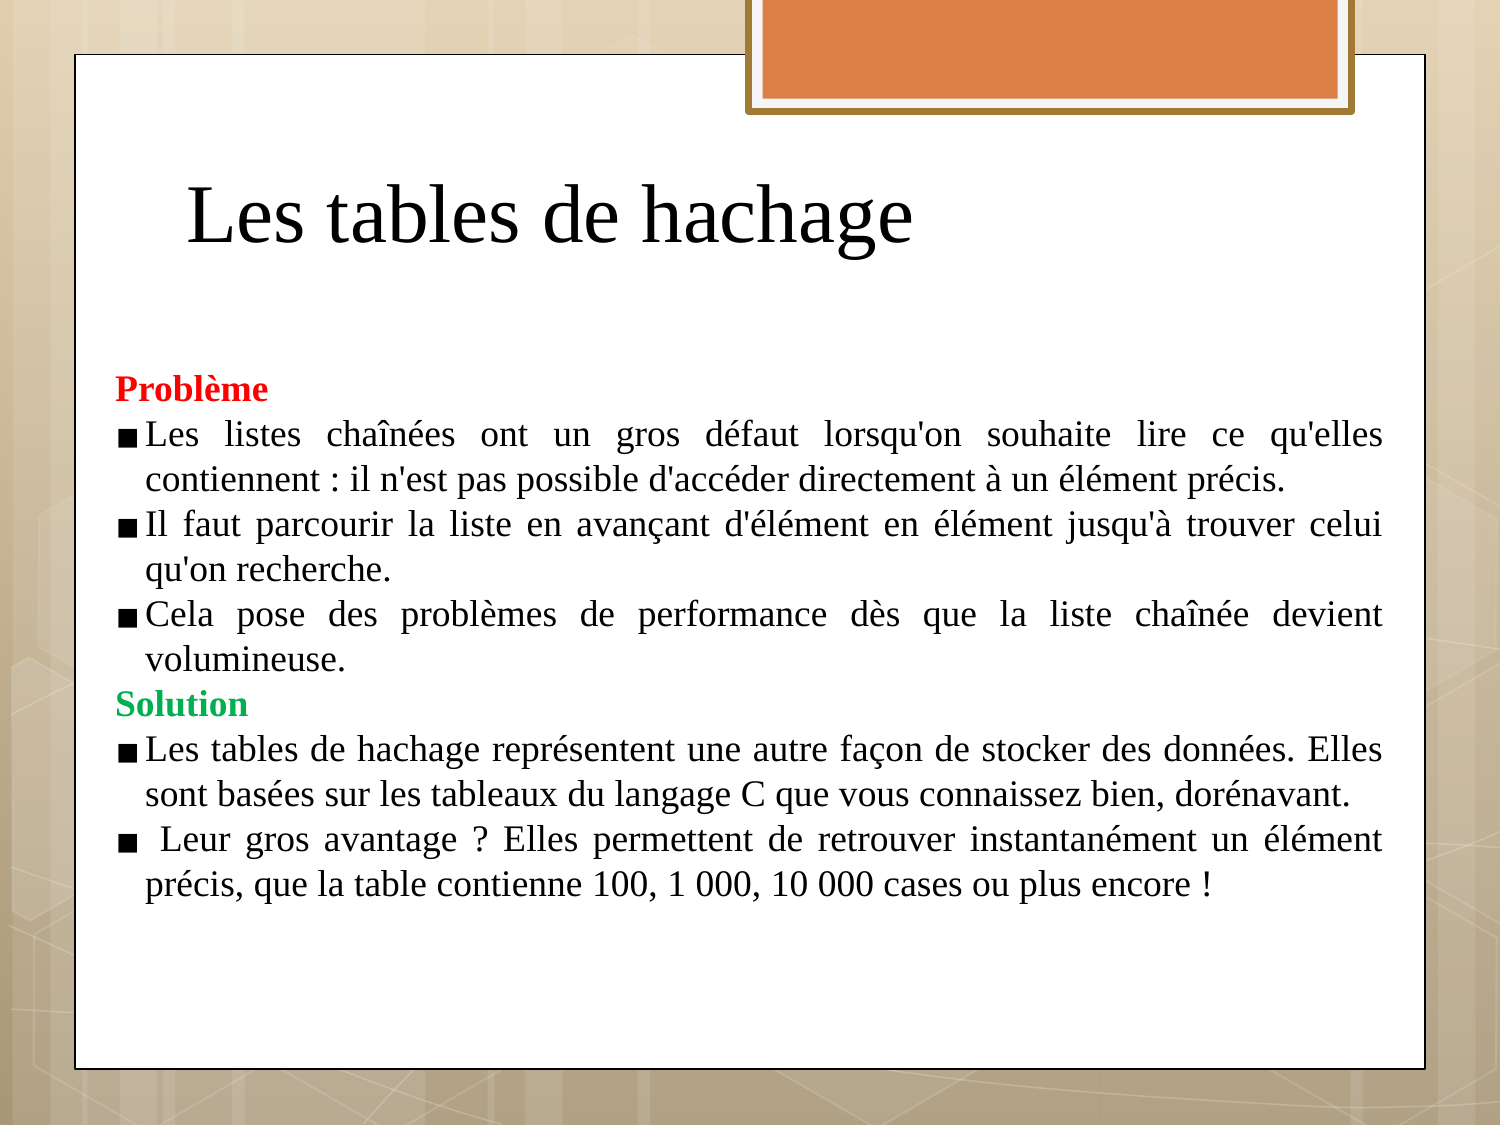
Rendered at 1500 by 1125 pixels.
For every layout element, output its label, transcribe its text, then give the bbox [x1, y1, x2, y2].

title Les tables de hachage [171, 126, 1324, 268]
text_box Problème Les listes chaînées ont un gros défaut lorsqu'on souhaite lire ce qu'elles contiennent : il n'est pas possible d'accéder directement à un élément précis. Il faut parcourir la liste en avançant d'élément en élément jusqu'à trouver celui qu'on recherche. Cela pose des problèmes de performance dès que la liste chaînée devient volumineuse. Solution Les tables de hachage représentent une autre façon de stocker des données. Elles sont basées sur les tableaux du langage C que vous connaissez bien, dorénavant. Leur gros avantage ? Elles permettent de retrouver instantanément un élément précis, que la table contienne 100, 1 000, 10 000 cases ou plus encore ! [100, 356, 1400, 917]
